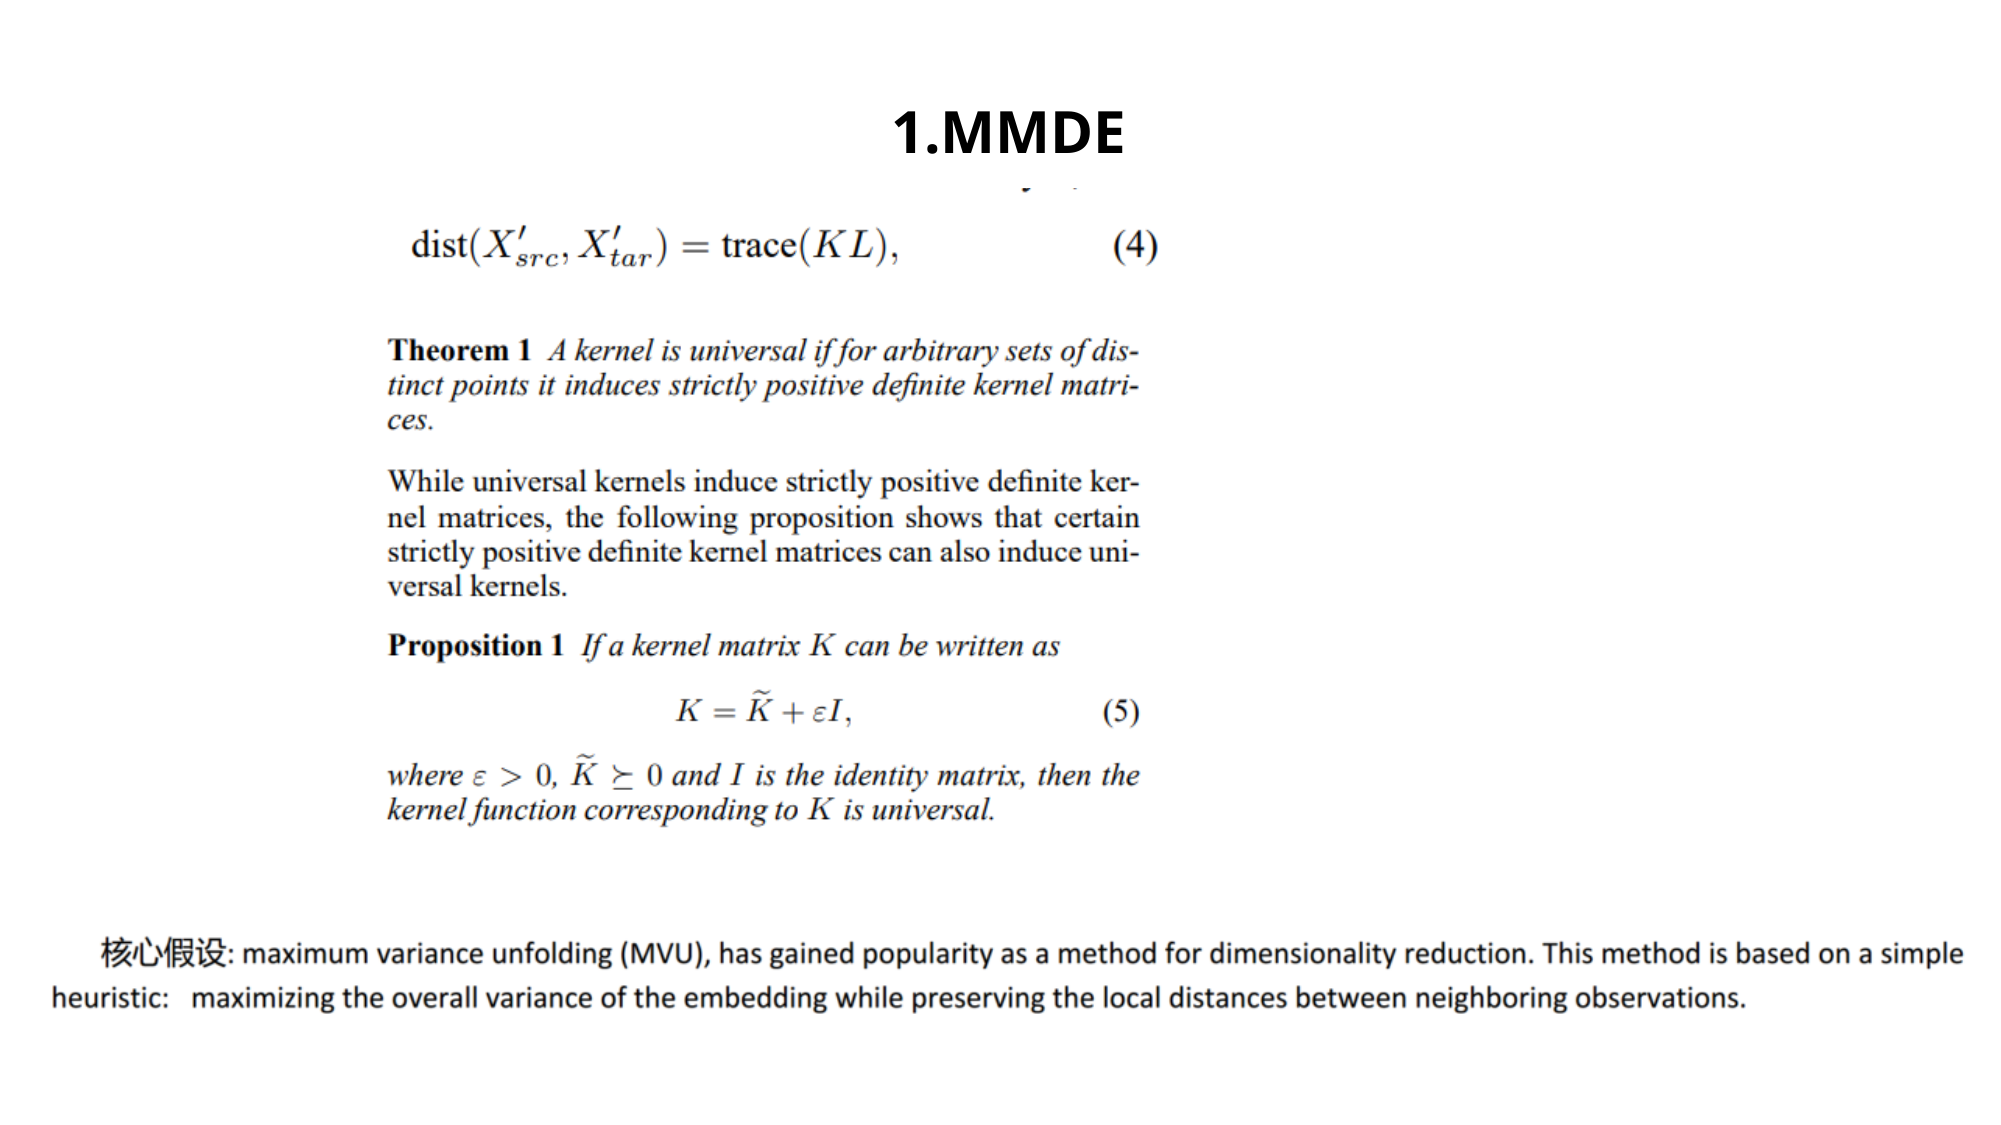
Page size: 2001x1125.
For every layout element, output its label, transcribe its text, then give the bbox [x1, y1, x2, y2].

text_box 1.MMDE [876, 87, 1180, 173]
picture [22, 925, 1977, 1021]
picture [357, 309, 1234, 843]
picture [357, 188, 1234, 295]
